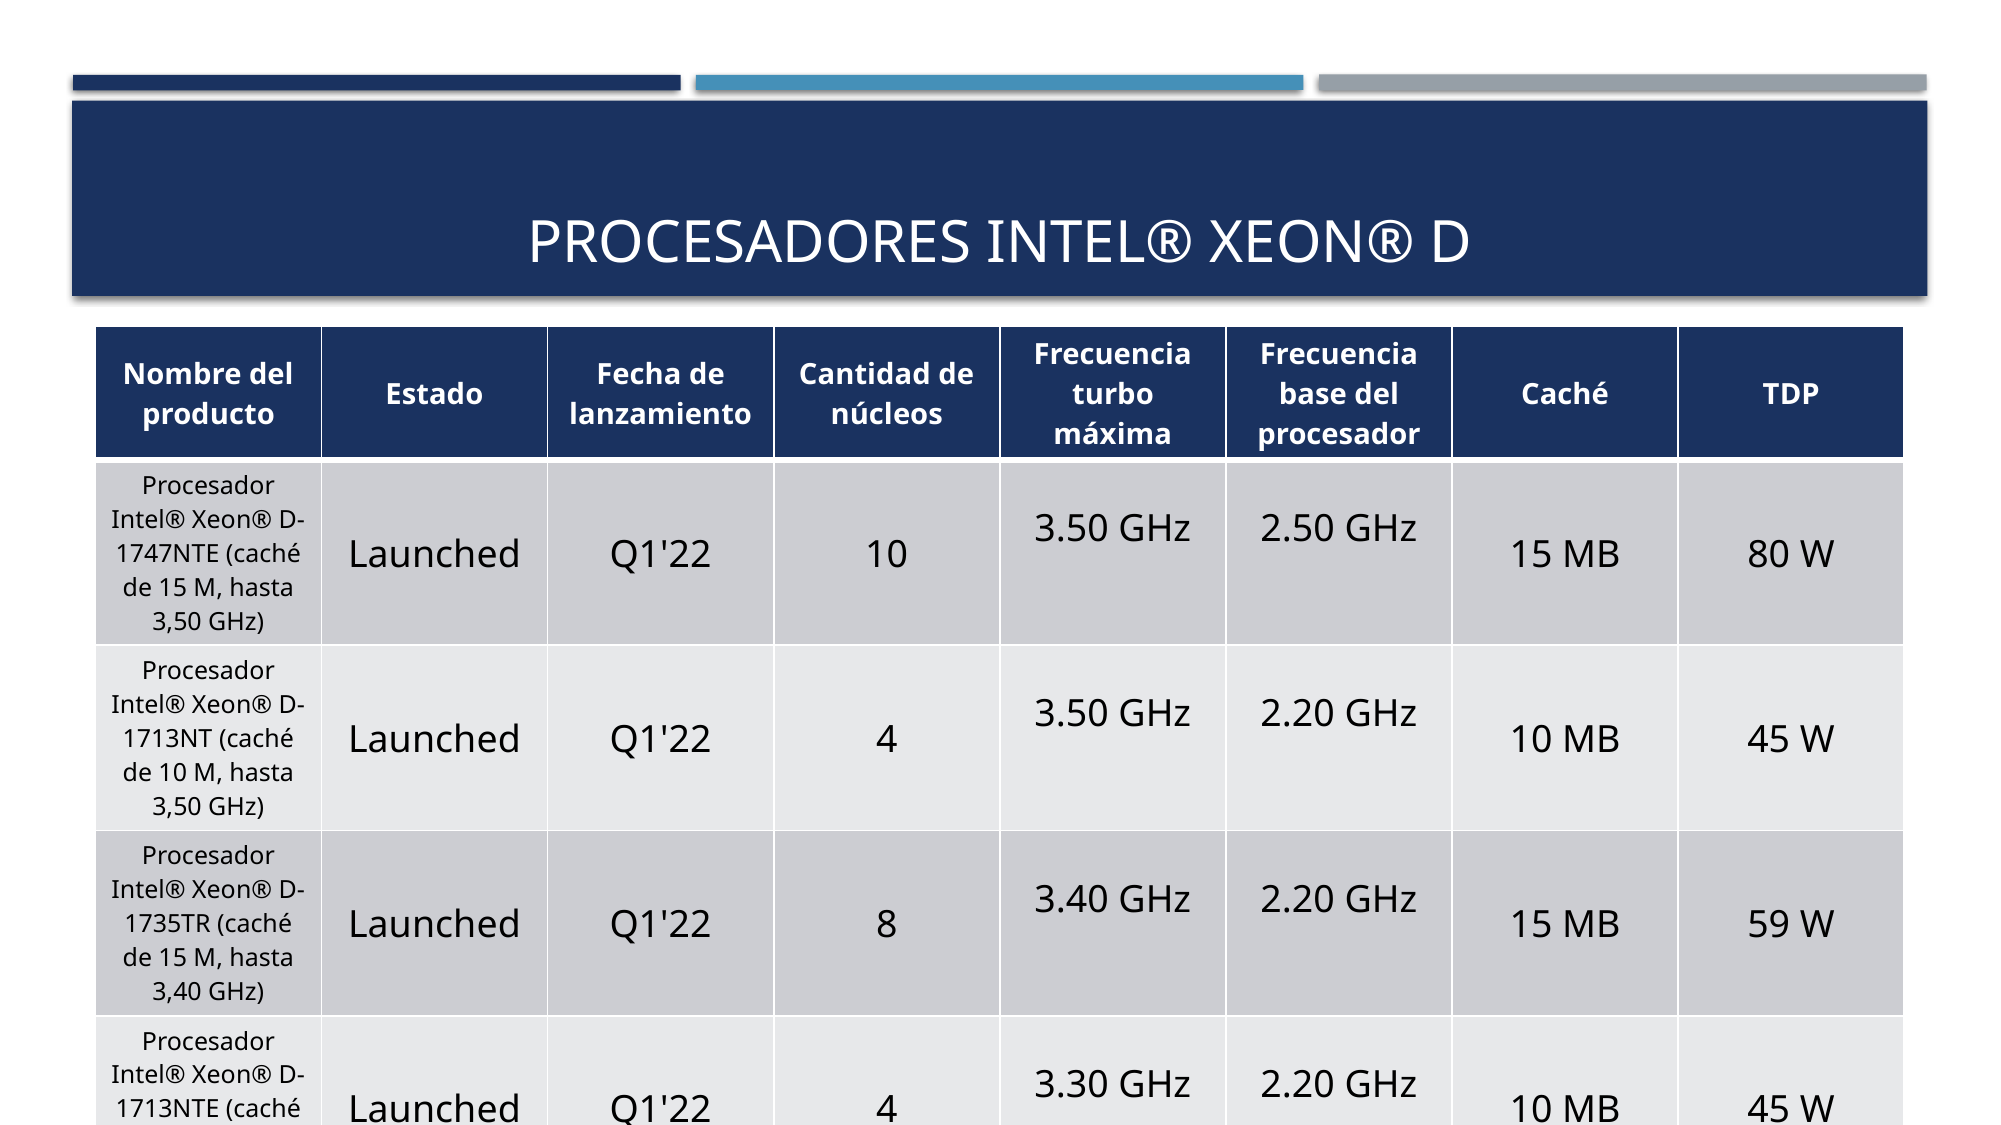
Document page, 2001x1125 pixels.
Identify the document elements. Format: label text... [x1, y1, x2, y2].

table_cell 2.50 GHz [1227, 463, 1451, 644]
table_cell Procesador Intel® Xeon® D-1713NT (caché de 10 M, hasta 3,50 GHz) [96, 646, 321, 830]
table_cell Q1'22 [548, 463, 773, 644]
table_cell Q1'22 [548, 1017, 773, 1125]
table_header Frecuencia turbo máxima [1001, 327, 1225, 457]
table_cell 2.20 GHz [1227, 646, 1451, 830]
table_cell 59 W [1679, 831, 1903, 1015]
table_cell 8 [775, 831, 999, 1015]
table_cell 10 [775, 463, 999, 644]
table_header Frecuencia base del procesador [1227, 327, 1451, 457]
table_cell 2.20 GHz [1227, 1017, 1451, 1125]
table_header TDP [1679, 327, 1903, 457]
table_cell Procesador Intel® Xeon® D-1713NTE (caché de 10 M, hasta 3,30 GHz) [96, 1017, 321, 1125]
table_cell Launched [322, 1017, 547, 1125]
table_cell 3.30 GHz [1001, 1017, 1225, 1125]
table_cell 4 [775, 1017, 999, 1125]
table_cell 45 W [1679, 646, 1903, 830]
table_header Nombre del producto [96, 327, 321, 457]
table_cell Launched [322, 463, 547, 644]
table_header Cantidad de núcleos [775, 327, 999, 457]
table_cell 4 [775, 646, 999, 830]
table_cell 2.20 GHz [1227, 831, 1451, 1015]
table_cell Q1'22 [548, 831, 773, 1015]
table_header Estado [322, 327, 547, 457]
table_header Caché [1453, 327, 1677, 457]
table_cell 3.50 GHz [1001, 463, 1225, 644]
table_cell 15 MB [1453, 463, 1677, 644]
table_cell Launched [322, 646, 547, 830]
table_cell Launched [322, 831, 547, 1015]
table_cell 10 MB [1453, 646, 1677, 830]
table_cell 45 W [1679, 1017, 1903, 1125]
title Procesadores Intel® Xeon® D [95, 115, 1905, 282]
table_cell 15 MB [1453, 831, 1677, 1015]
table_header Fecha de lanzamiento [548, 327, 773, 457]
table_cell 3.40 GHz [1001, 831, 1225, 1015]
table_cell 3.50 GHz [1001, 646, 1225, 830]
table_cell 80 W [1679, 463, 1903, 644]
table_cell Procesador Intel® Xeon® D-1747NTE (caché de 15 M, hasta 3,50 GHz) [96, 463, 321, 644]
table_cell 10 MB [1453, 1017, 1677, 1125]
table_cell Procesador Intel® Xeon® D-1735TR (caché de 15 M, hasta 3,40 GHz) [96, 831, 321, 1015]
table_cell Q1'22 [548, 646, 773, 830]
